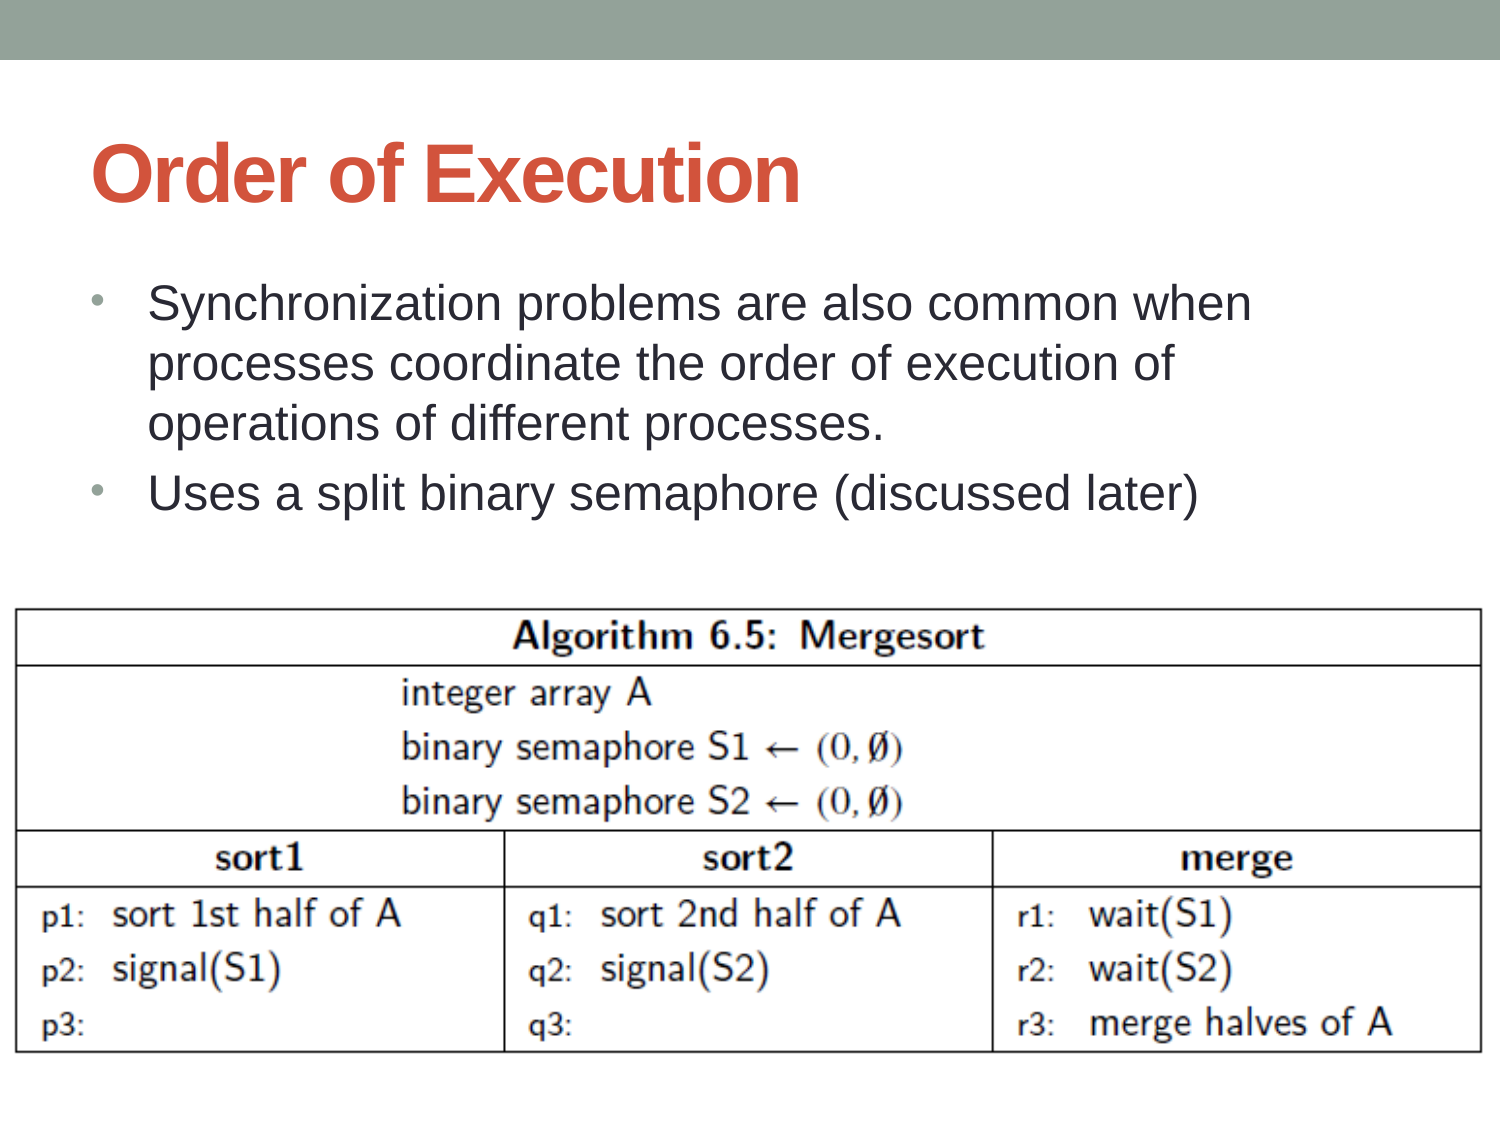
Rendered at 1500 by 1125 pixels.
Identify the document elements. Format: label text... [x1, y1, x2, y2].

picture [3, 601, 1496, 1063]
title Order of Execution [75, 87, 1425, 250]
list Synchronization problems are also common when processes coordinate the order of execution of operations of different processes. Uses a split binary semaphore (discussed later) [75, 262, 1425, 575]
